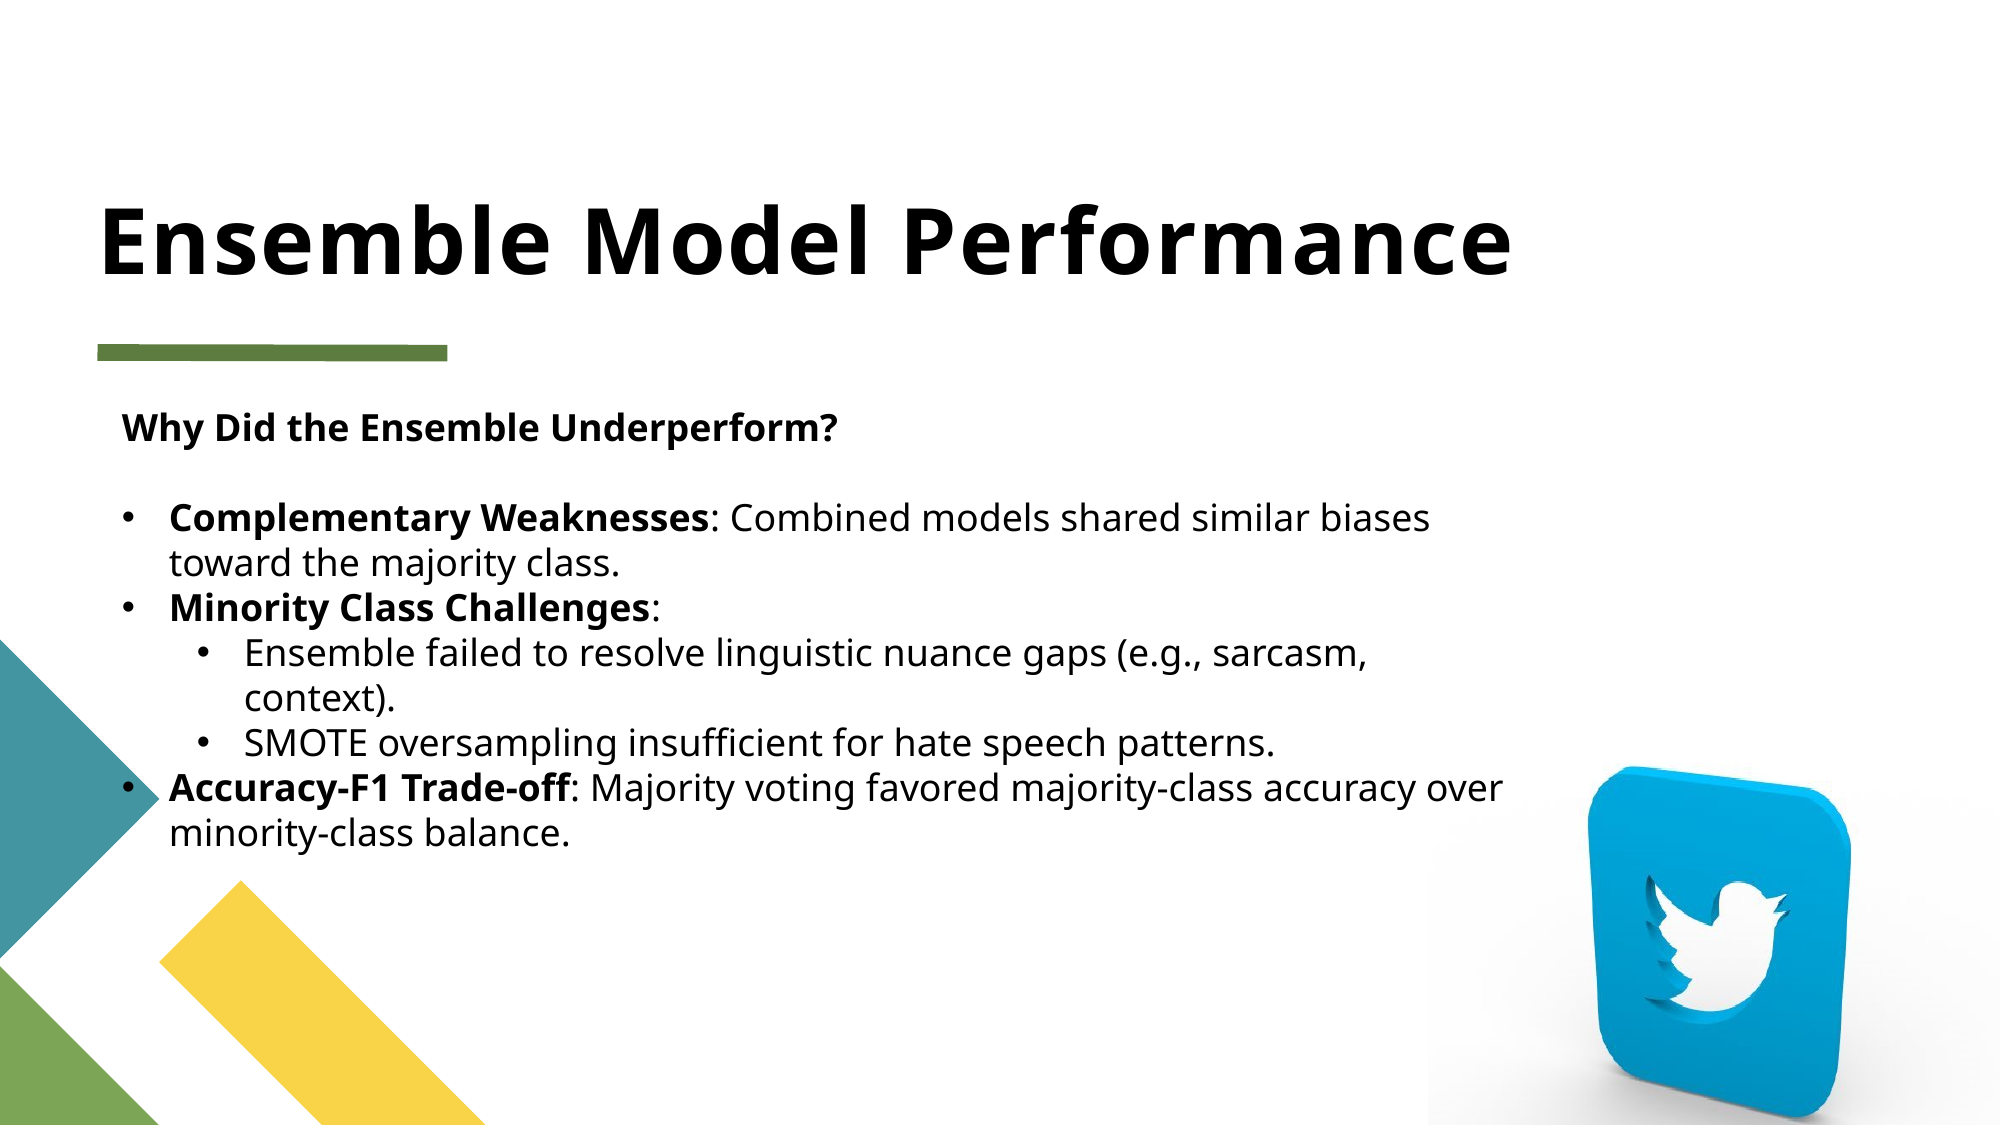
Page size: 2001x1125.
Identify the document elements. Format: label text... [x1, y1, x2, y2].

text_box Why Did the Ensemble Underperform? Complementary Weaknesses: Combined models shared similar biases toward the majority class. Minority Class Challenges: Ensemble failed to resolve linguistic nuance gaps (e.g., sarcasm, context). SMOTE oversampling insufficient for hate speech patterns. Accuracy-F1 Trade-off: Majority voting favored majority-class accuracy over minority-class balance. [107, 396, 1525, 907]
title Ensemble Model Performance [97, 103, 1882, 293]
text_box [0, 639, 486, 1125]
picture [1428, 728, 2000, 1125]
